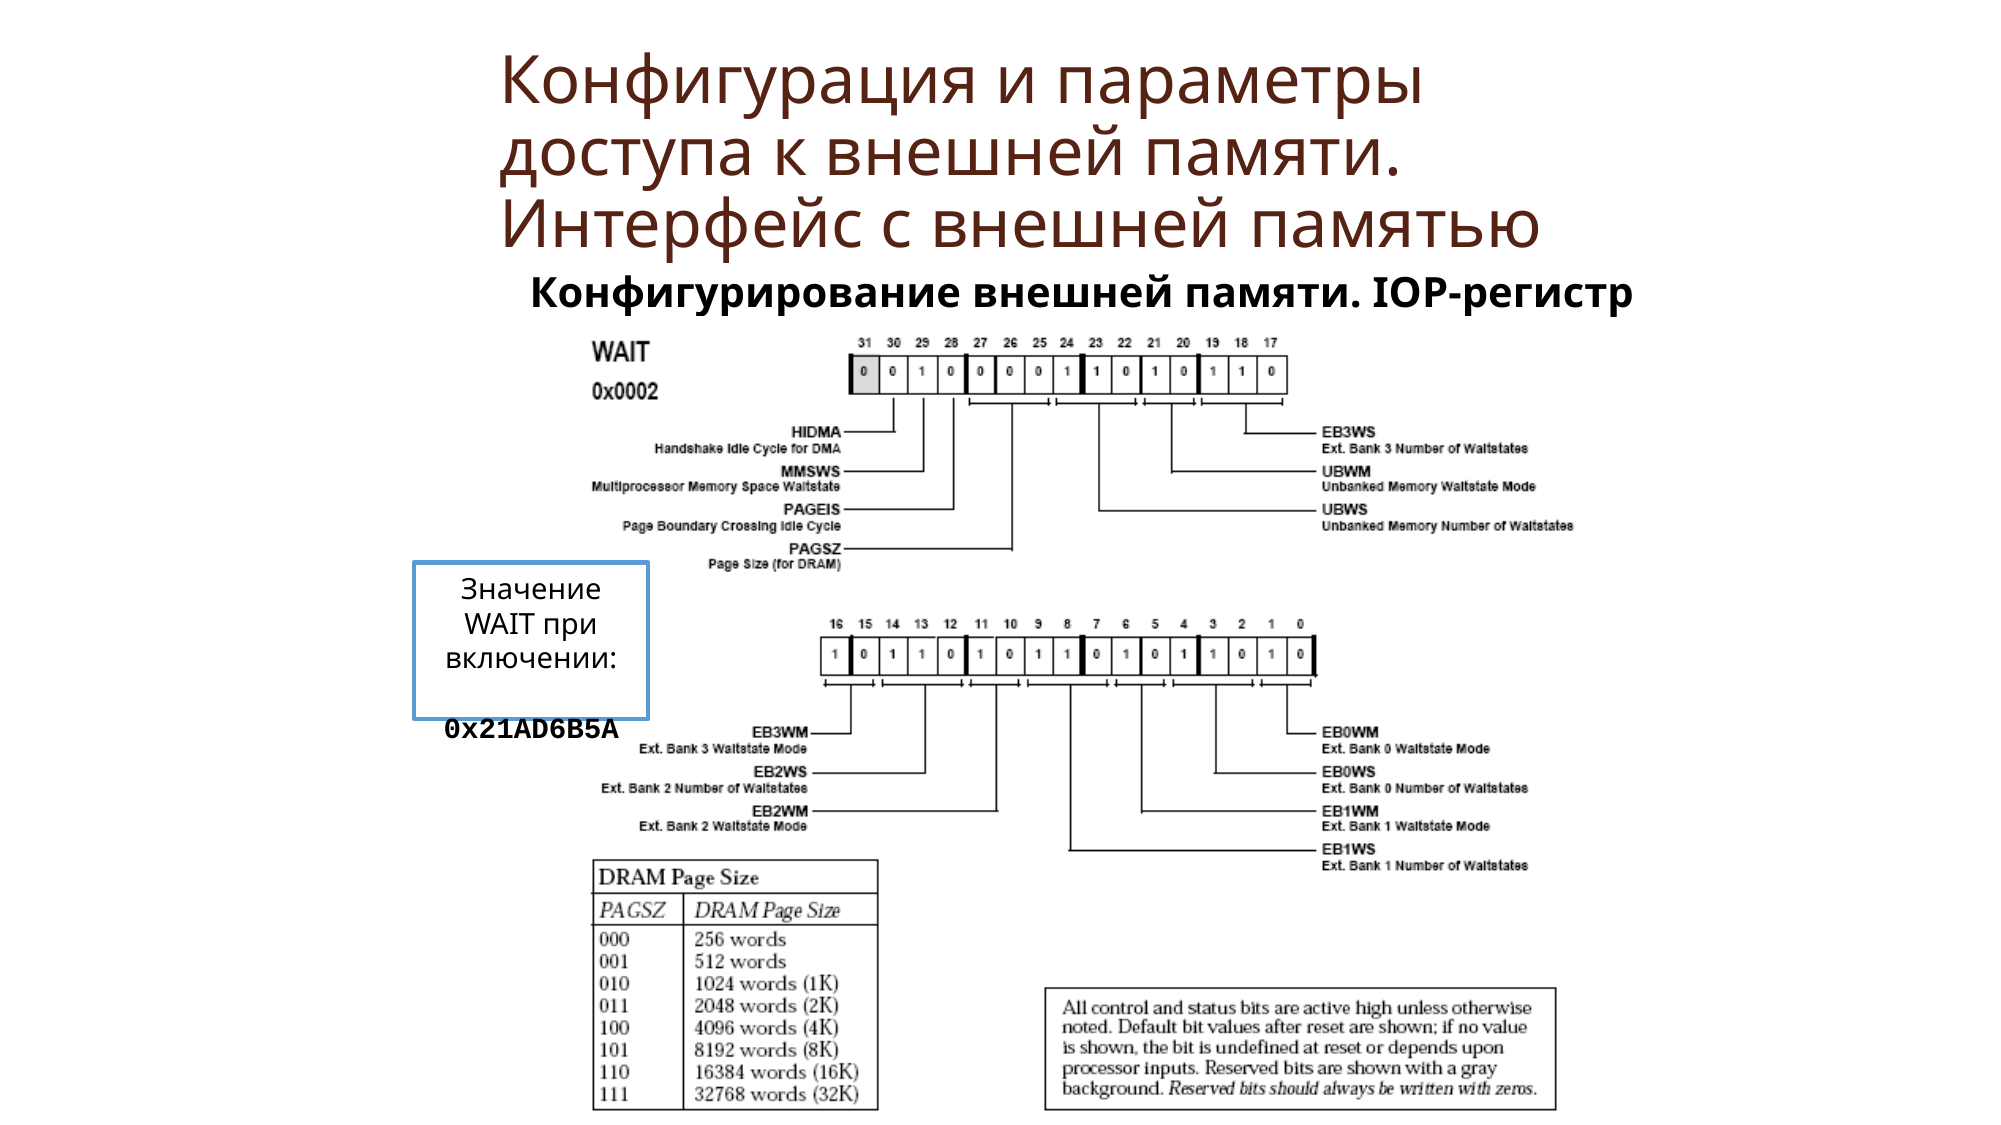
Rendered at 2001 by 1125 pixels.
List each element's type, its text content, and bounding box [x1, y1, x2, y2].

text_box Конфигурирование внешней памяти. IOP-регистр WAIT [484, 257, 1680, 324]
picture [566, 316, 1590, 1125]
title Конфигурация и параметры доступа к внешней памяти. Интерфейс с внешней памятью [484, 23, 1700, 270]
text_box Значение WAIT при включении: 0x21AD6B5A [414, 562, 566, 719]
